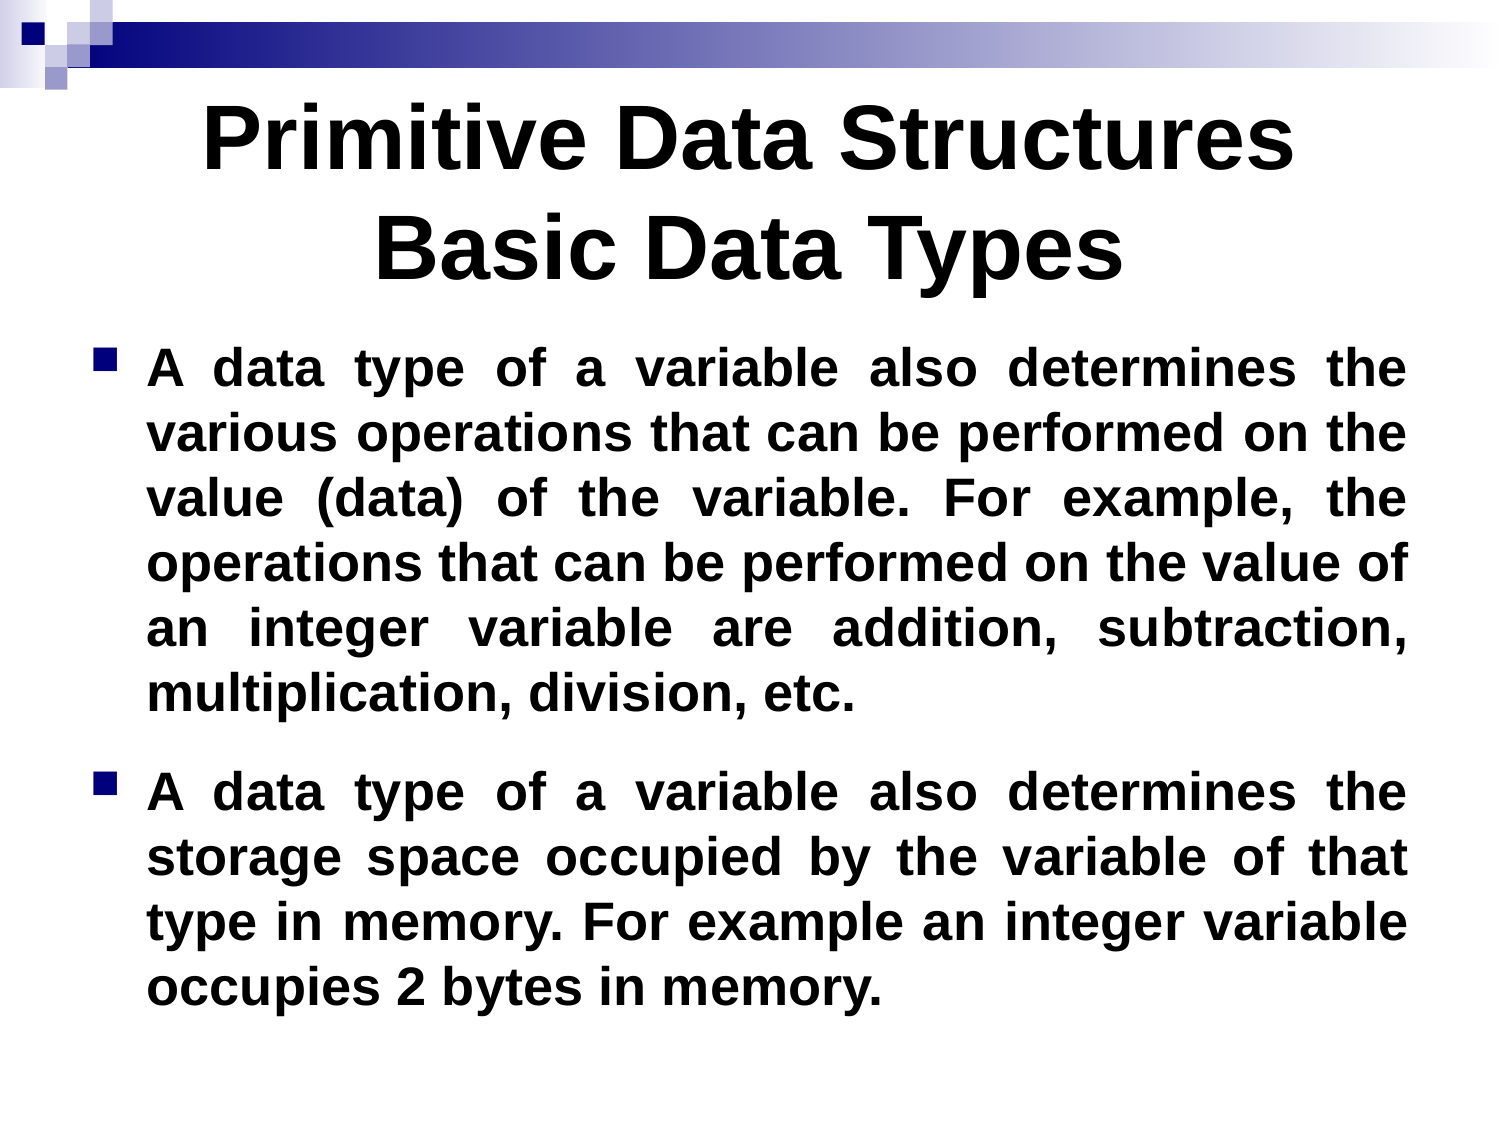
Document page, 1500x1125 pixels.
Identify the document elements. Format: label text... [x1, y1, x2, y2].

list A data type of a variable also determines the various operations that can be performed on the value (data) of the variable. For example, the operations that can be performed on the value of an integer variable are addition, subtraction, multiplication, division, etc. A data type of a variable also determines the storage space occupied by the variable of that type in memory. For example an integer variable occupies 2 bytes in memory. [75, 324, 1425, 963]
title Primitive Data Structures Basic Data Types [75, 75, 1425, 300]
